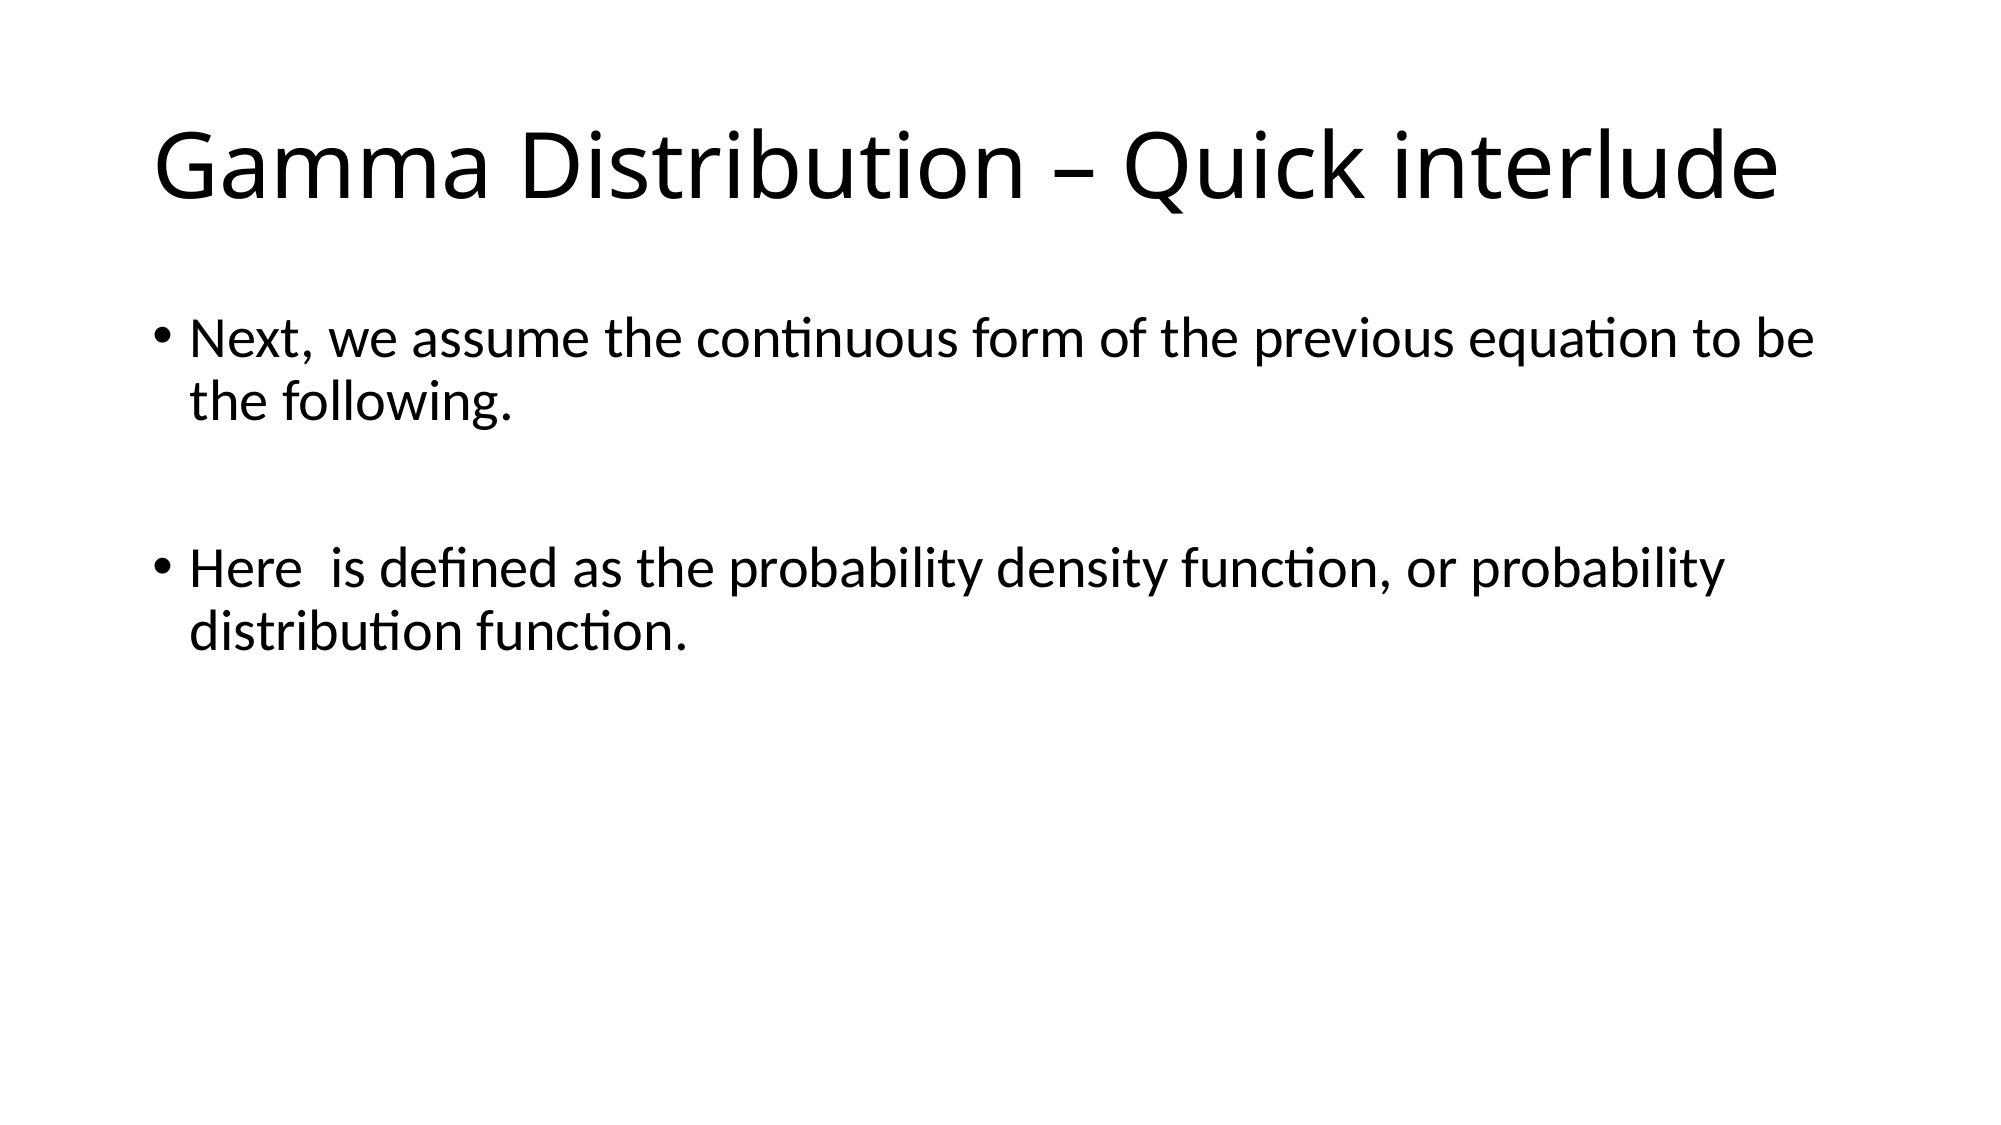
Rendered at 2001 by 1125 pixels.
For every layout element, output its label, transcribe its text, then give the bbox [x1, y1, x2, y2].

title Gamma Distribution – Quick interlude [137, 59, 1863, 278]
